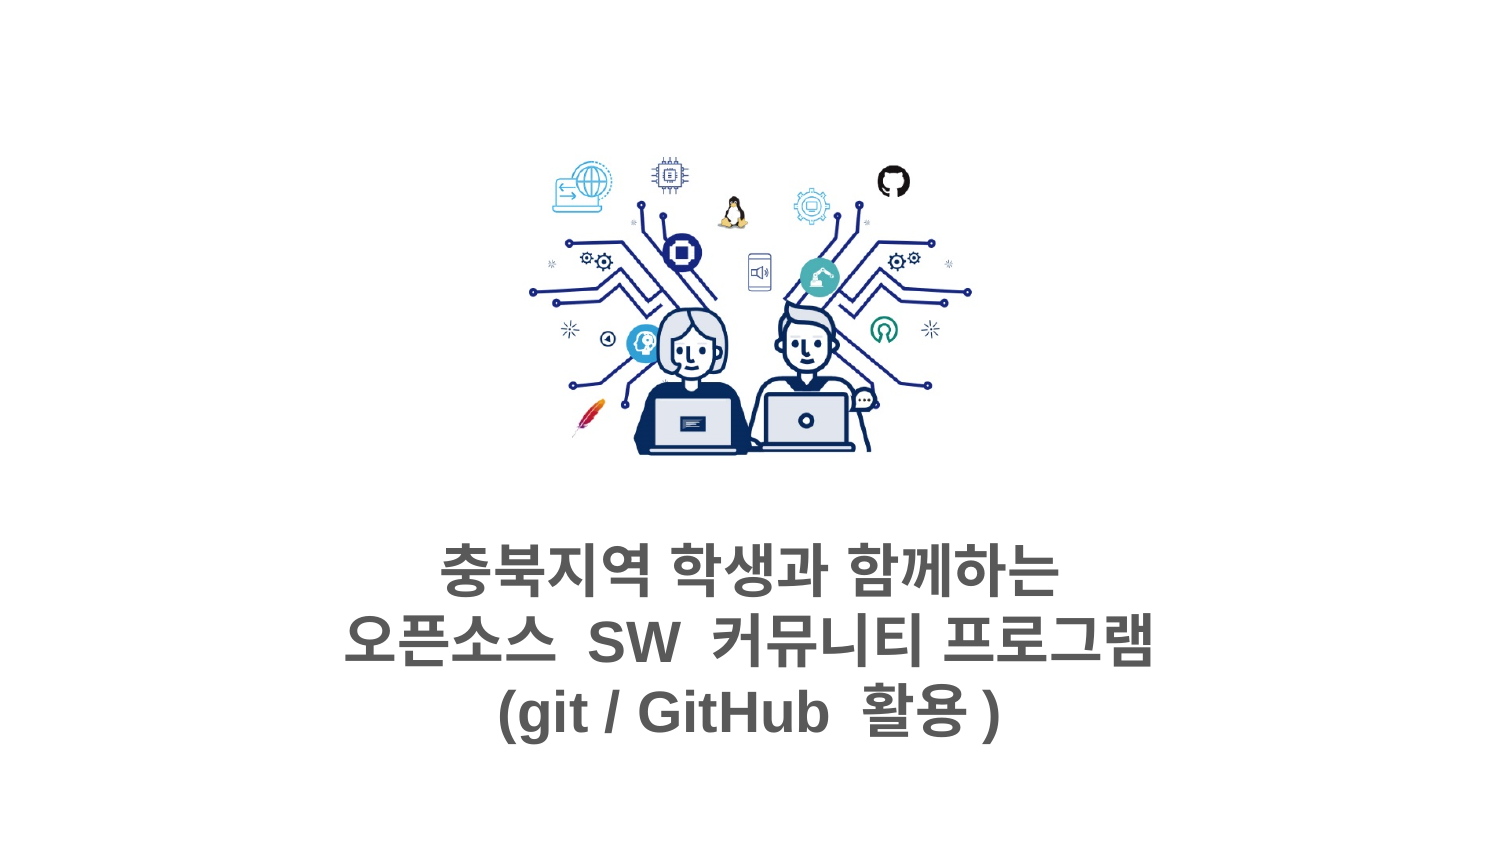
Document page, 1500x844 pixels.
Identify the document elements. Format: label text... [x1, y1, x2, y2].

subtitle 충북지역 학생과 함께하는 오픈소스 SW 커뮤니티 프로그램 (git / GitHub 활용) [51, 519, 1449, 650]
picture [522, 141, 978, 477]
